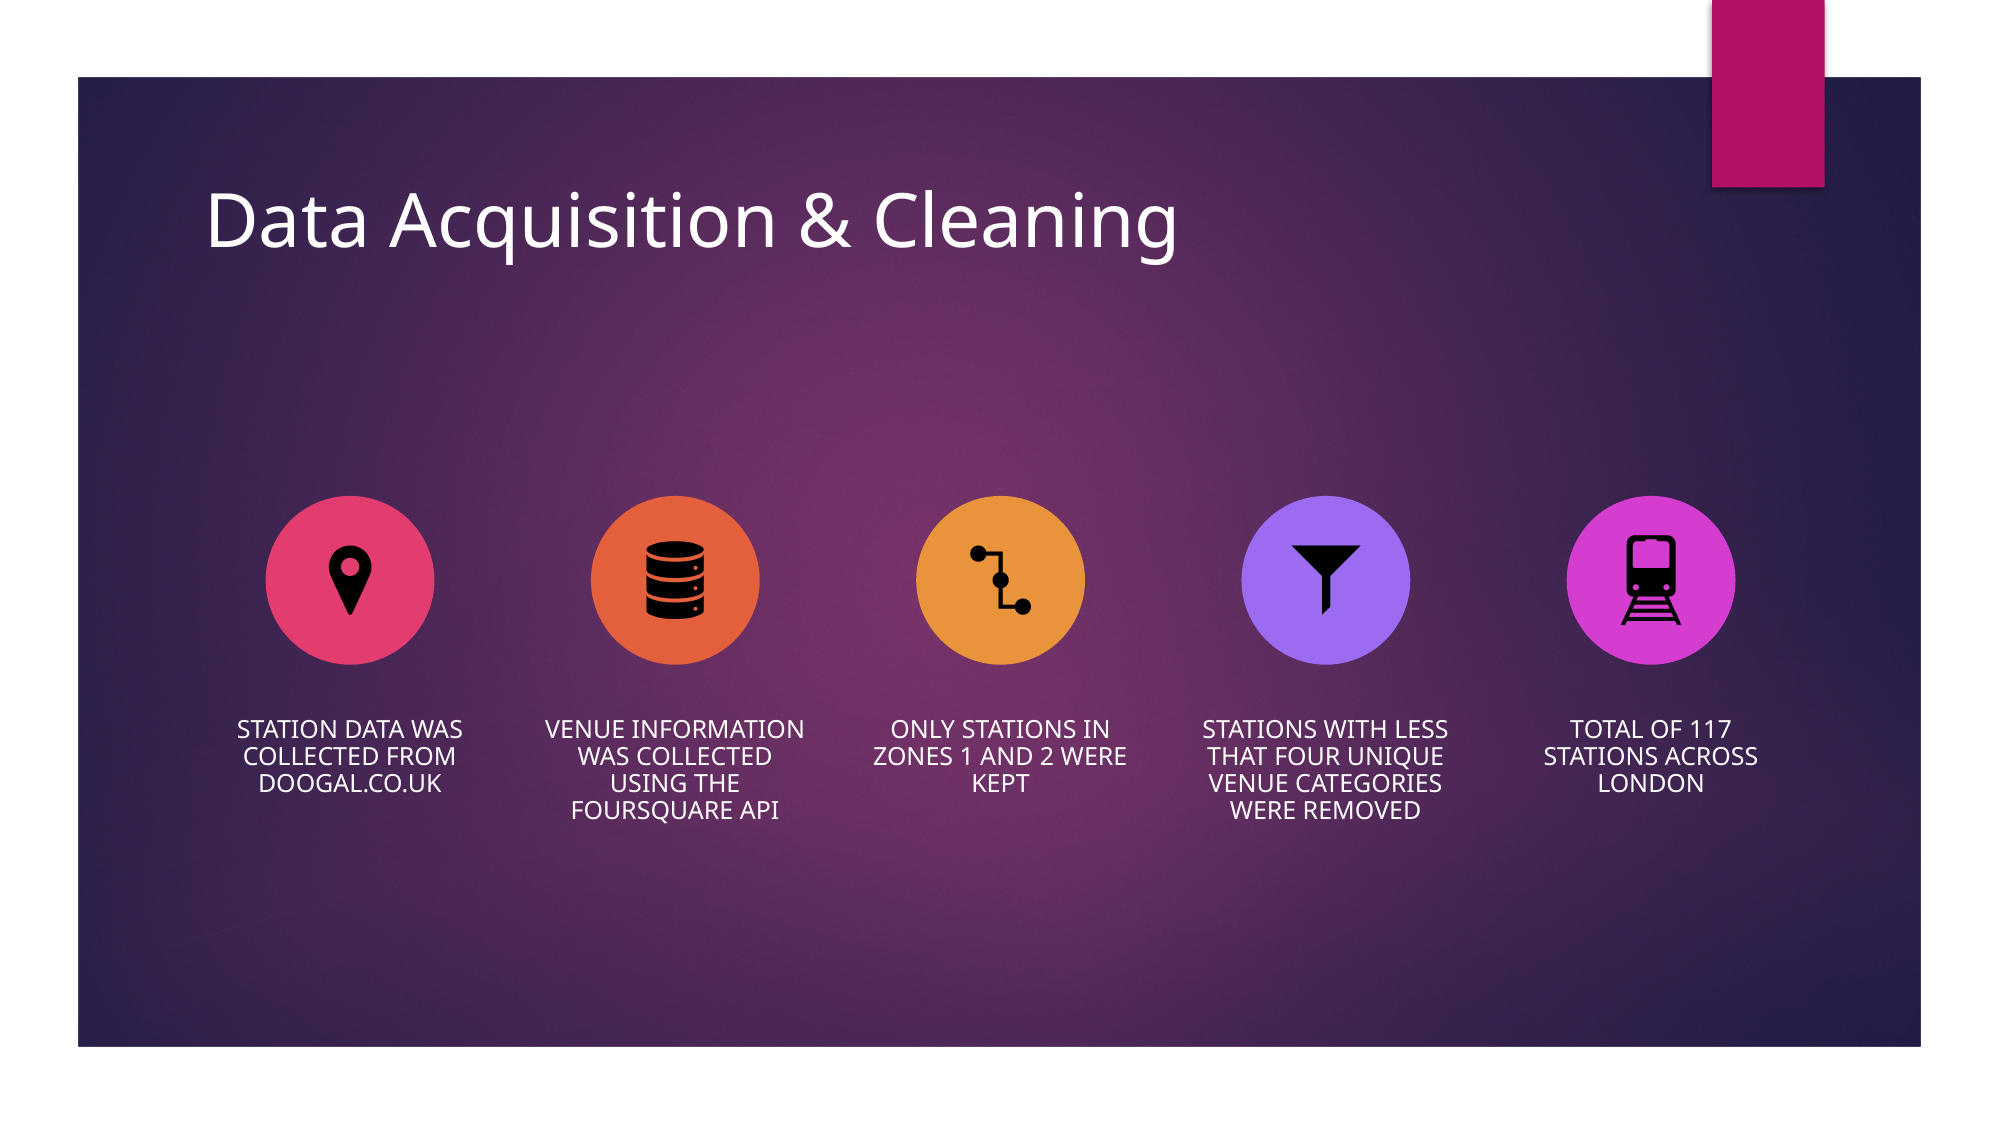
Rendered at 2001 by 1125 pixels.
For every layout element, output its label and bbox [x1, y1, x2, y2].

list [210, 380, 1791, 943]
text_box [0, 0, 2000, 1125]
